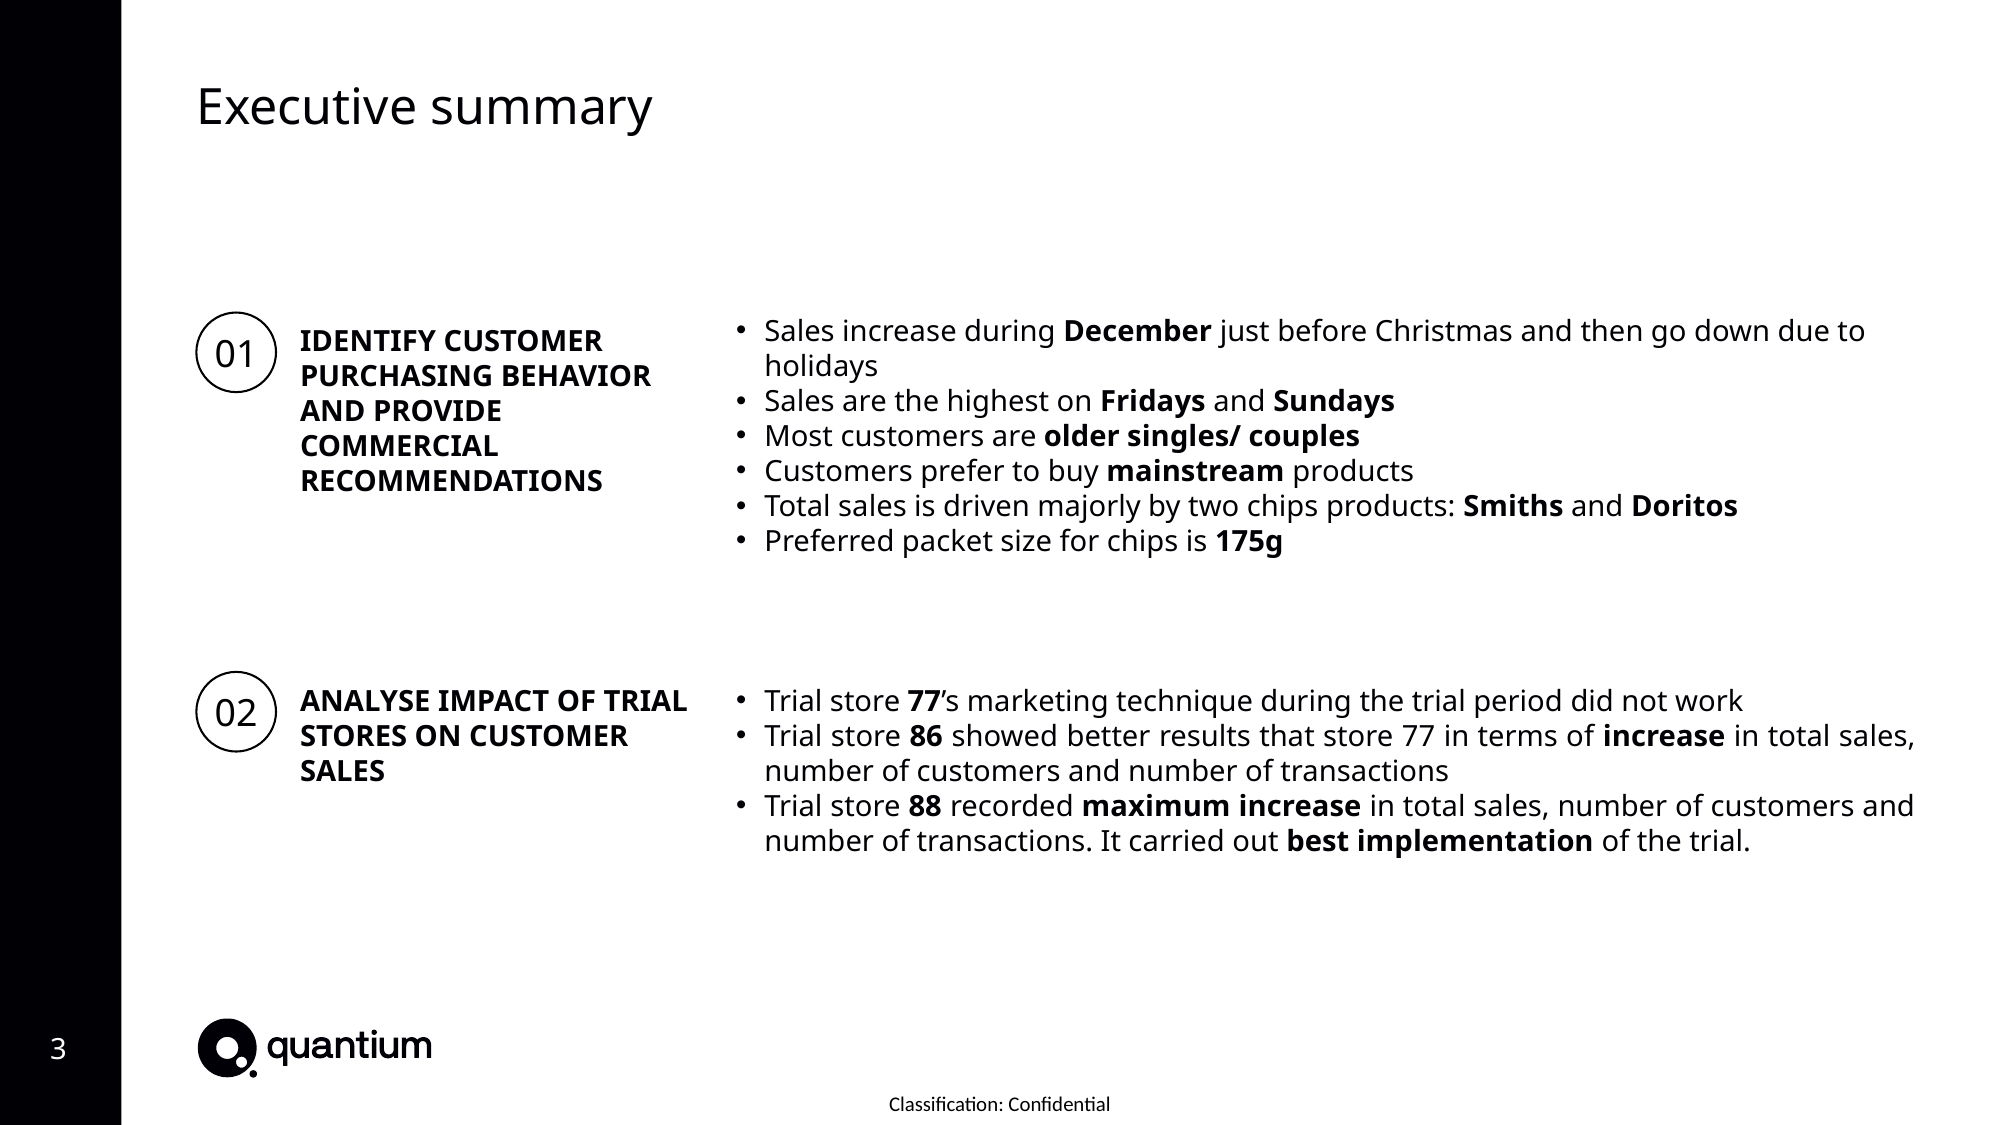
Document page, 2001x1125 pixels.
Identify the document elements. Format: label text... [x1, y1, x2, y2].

list Executive summary [196, 74, 1916, 210]
text_box Trial store 77’s marketing technique during the trial period did not work Trial store 86 showed better results that store 77 in terms of increase in total sales, number of customers and number of transactions Trial store 88 recorded maximum increase in total sales, number of customers and number of transactions. It carried out best implementation of the trial. [736, 682, 1916, 964]
text_box Sales increase during December just before Christmas and then go down due to holidays Sales are the highest on Fridays and Sundays Most customers are older singles/ couples Customers prefer to buy mainstream products Total sales is driven majorly by two chips products: Smiths and Doritos Preferred packet size for chips is 175g [736, 312, 1916, 595]
text_box 01 [195, 311, 278, 394]
text_box ANALYSE IMPACT OF TRIAL STORES ON CUSTOMER SALES [300, 682, 693, 964]
text_box IDENTIFY CUSTOMER PURCHASING BEHAVIOR AND PROVIDE COMMERCIAL RECOMMENDATIONS [300, 322, 693, 605]
text_box 02 [195, 670, 278, 753]
